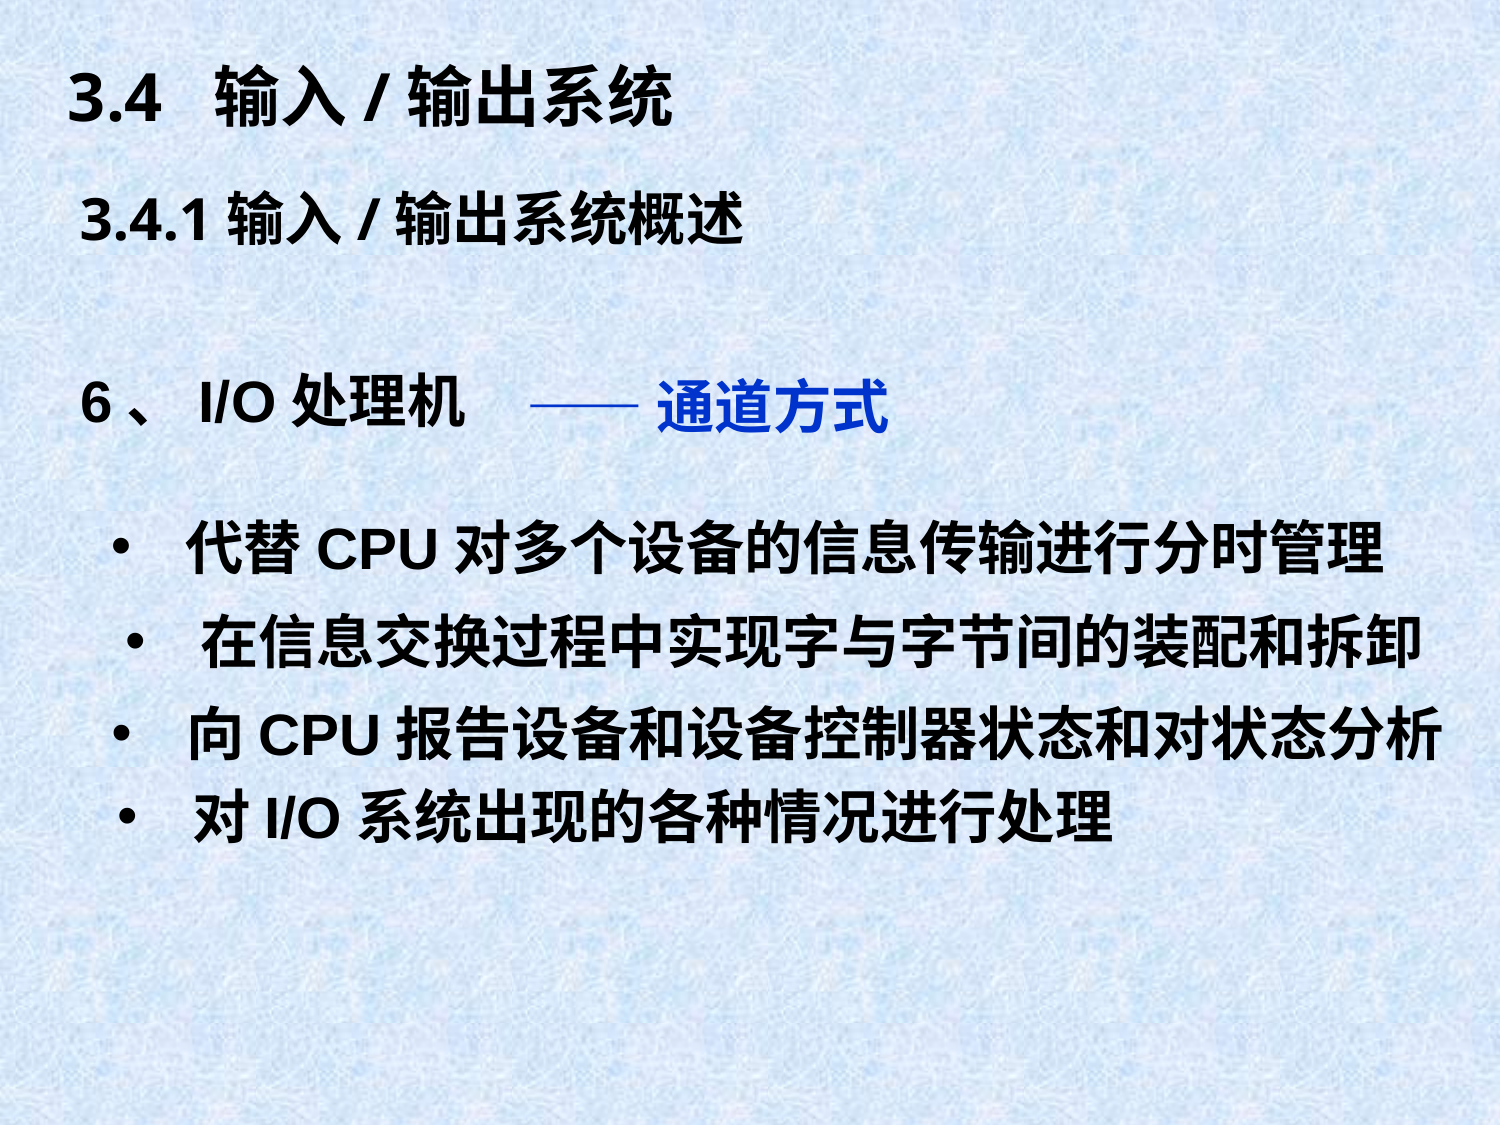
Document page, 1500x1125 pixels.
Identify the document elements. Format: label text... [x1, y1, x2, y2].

text_box 6、I/O处理机 [65, 362, 481, 442]
text_box 3.4 输入/输出系统 [53, 42, 1046, 147]
text_box 在信息交换过程中实现字与字节间的装配和拆卸 [110, 597, 1439, 683]
picture [0, 0, 1500, 1125]
text_box 代替CPU对多个设备的信息传输进行分时管理 [96, 503, 1400, 589]
text_box 对I/O系统出现的各种情况进行处理 [102, 772, 1129, 858]
text_box 3.4.1输入/输出系统概述 [64, 160, 1436, 362]
text_box 向CPU报告设备和设备控制器状态和对状态分析 [96, 690, 1459, 775]
text_box ——通道方式 [511, 363, 905, 448]
